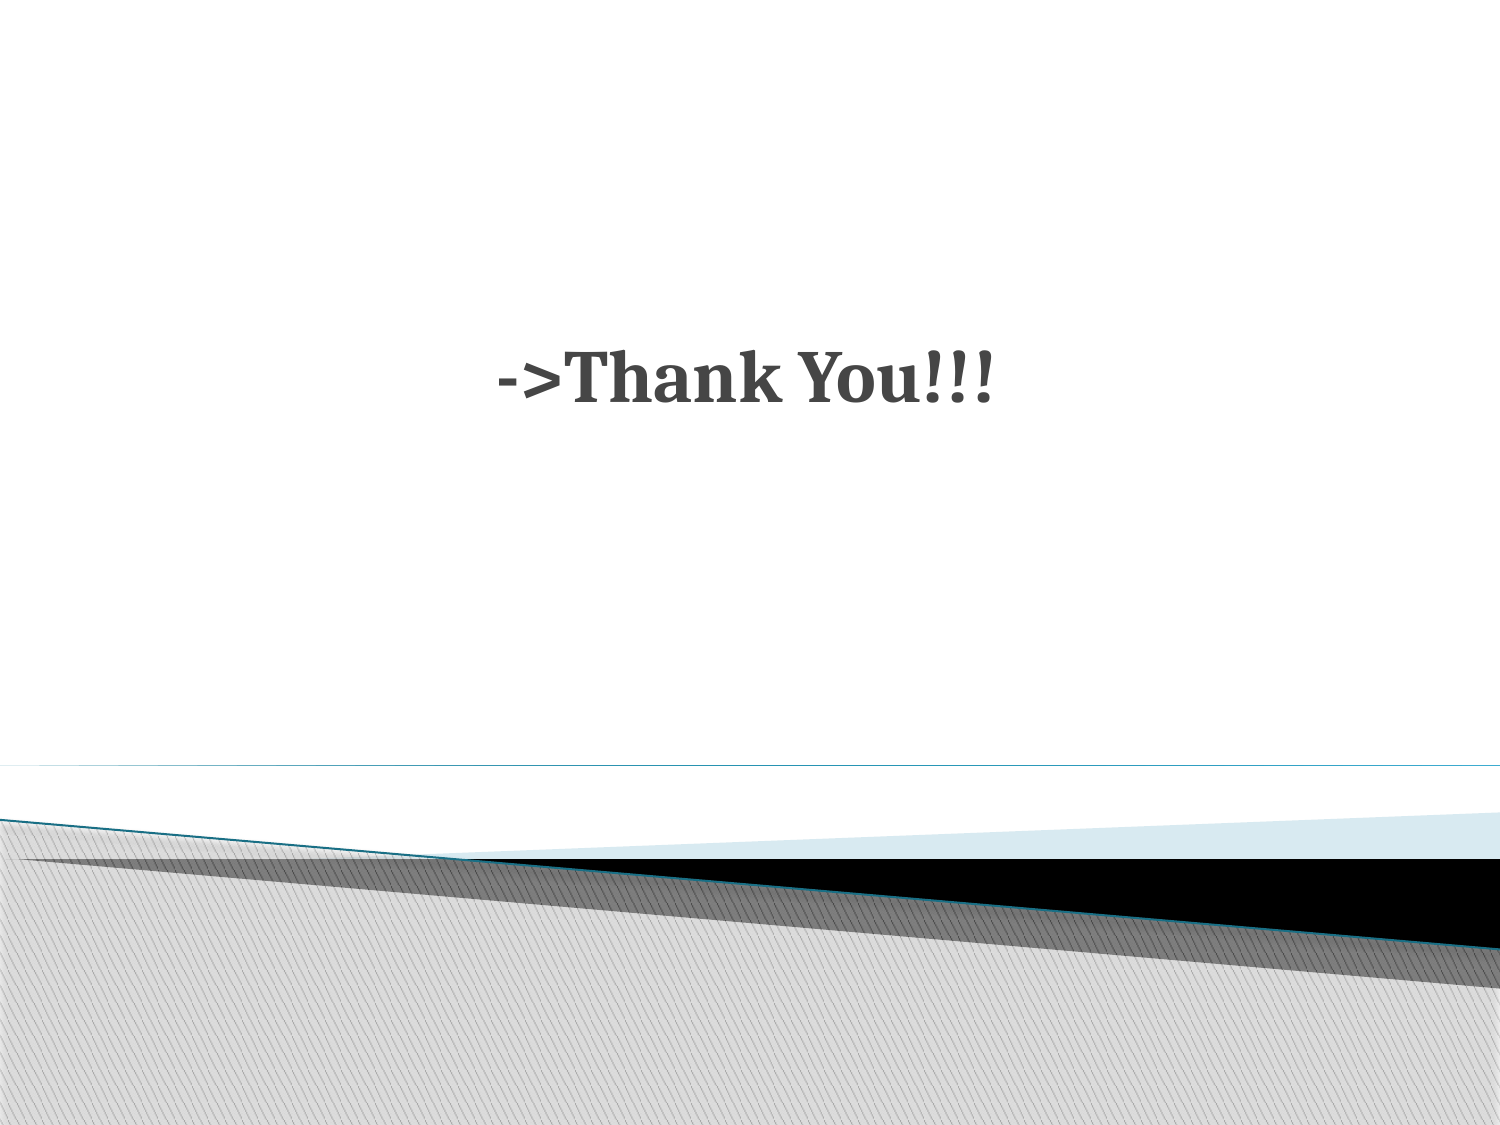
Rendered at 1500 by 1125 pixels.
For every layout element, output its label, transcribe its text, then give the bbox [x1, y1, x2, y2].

title ->Thank You!!! [300, 249, 1013, 425]
picture [5, 859, 1500, 989]
